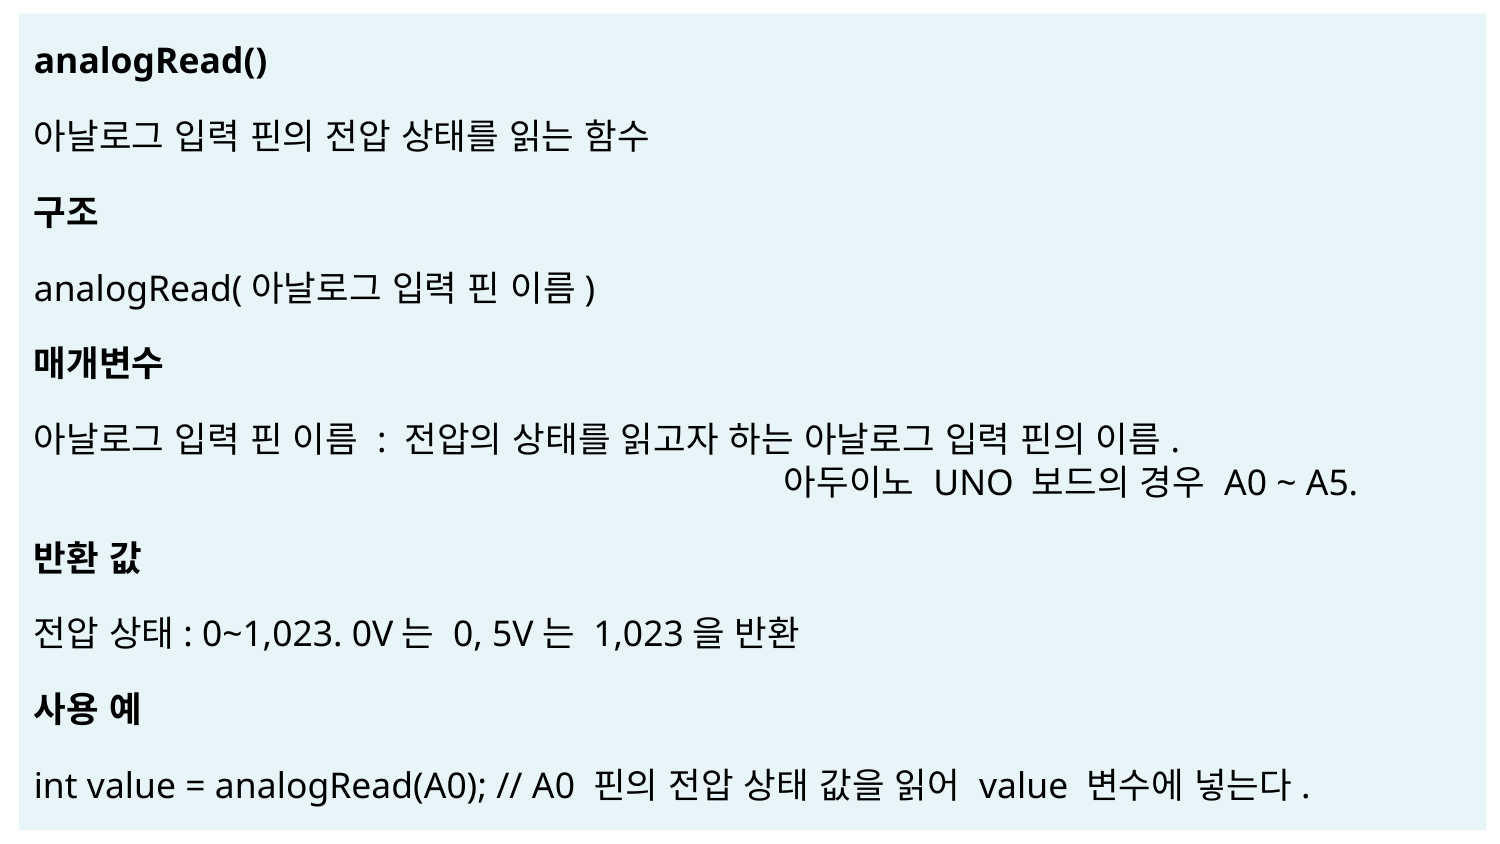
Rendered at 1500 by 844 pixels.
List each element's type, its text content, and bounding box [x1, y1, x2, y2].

list analogRead() 아날로그 입력 핀의 전압 상태를 읽는 함수 구조 analogRead(아날로그 입력 핀 이름) 매개변수 아날로그 입력 핀 이름 : 전압의 상태를 읽고자 하는 아날로그 입력 핀의 이름. 아두이노 UNO 보드의 경우 A0 ~ A5. 반환 값 전압 상태: 0~1,023. 0V는 0, 5V는 1,023을 반환 사용 예 int value = analogRead(A0); // A0 핀의 전압 상태 값을 읽어 value 변수에 넣는다. [18, 13, 1487, 830]
